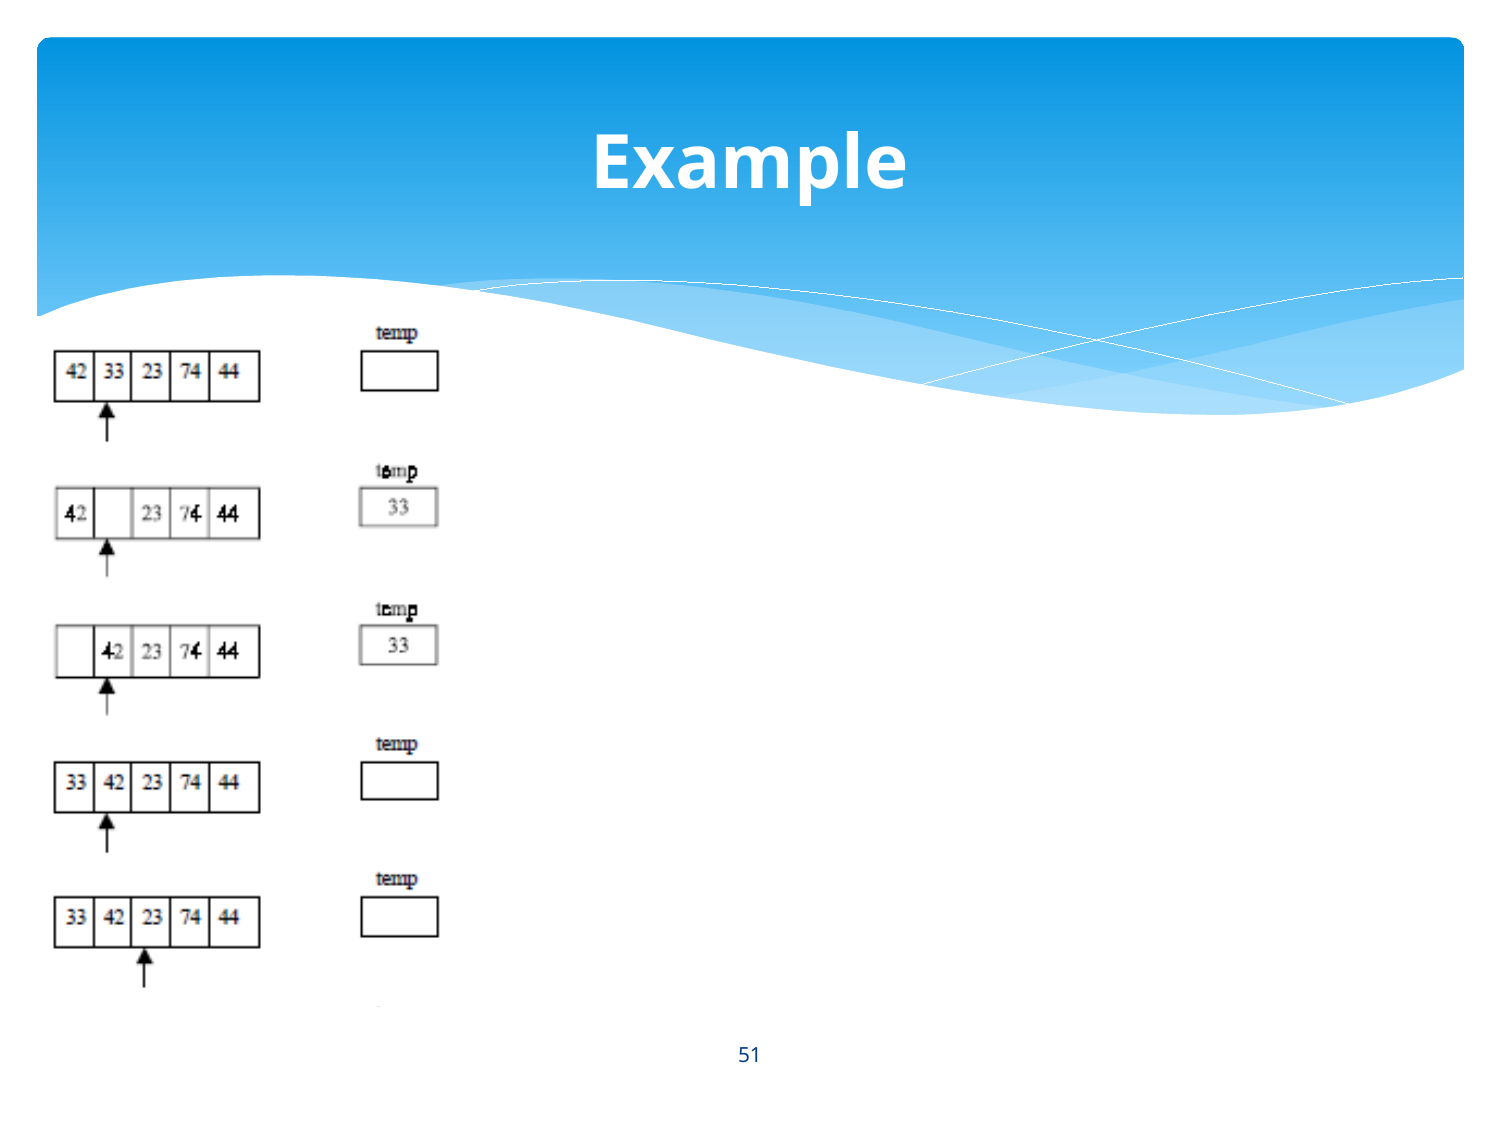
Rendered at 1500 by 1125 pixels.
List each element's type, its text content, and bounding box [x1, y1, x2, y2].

picture [25, 316, 1486, 1121]
slide_number 51 [654, 1025, 846, 1086]
title Example [75, 55, 1425, 261]
